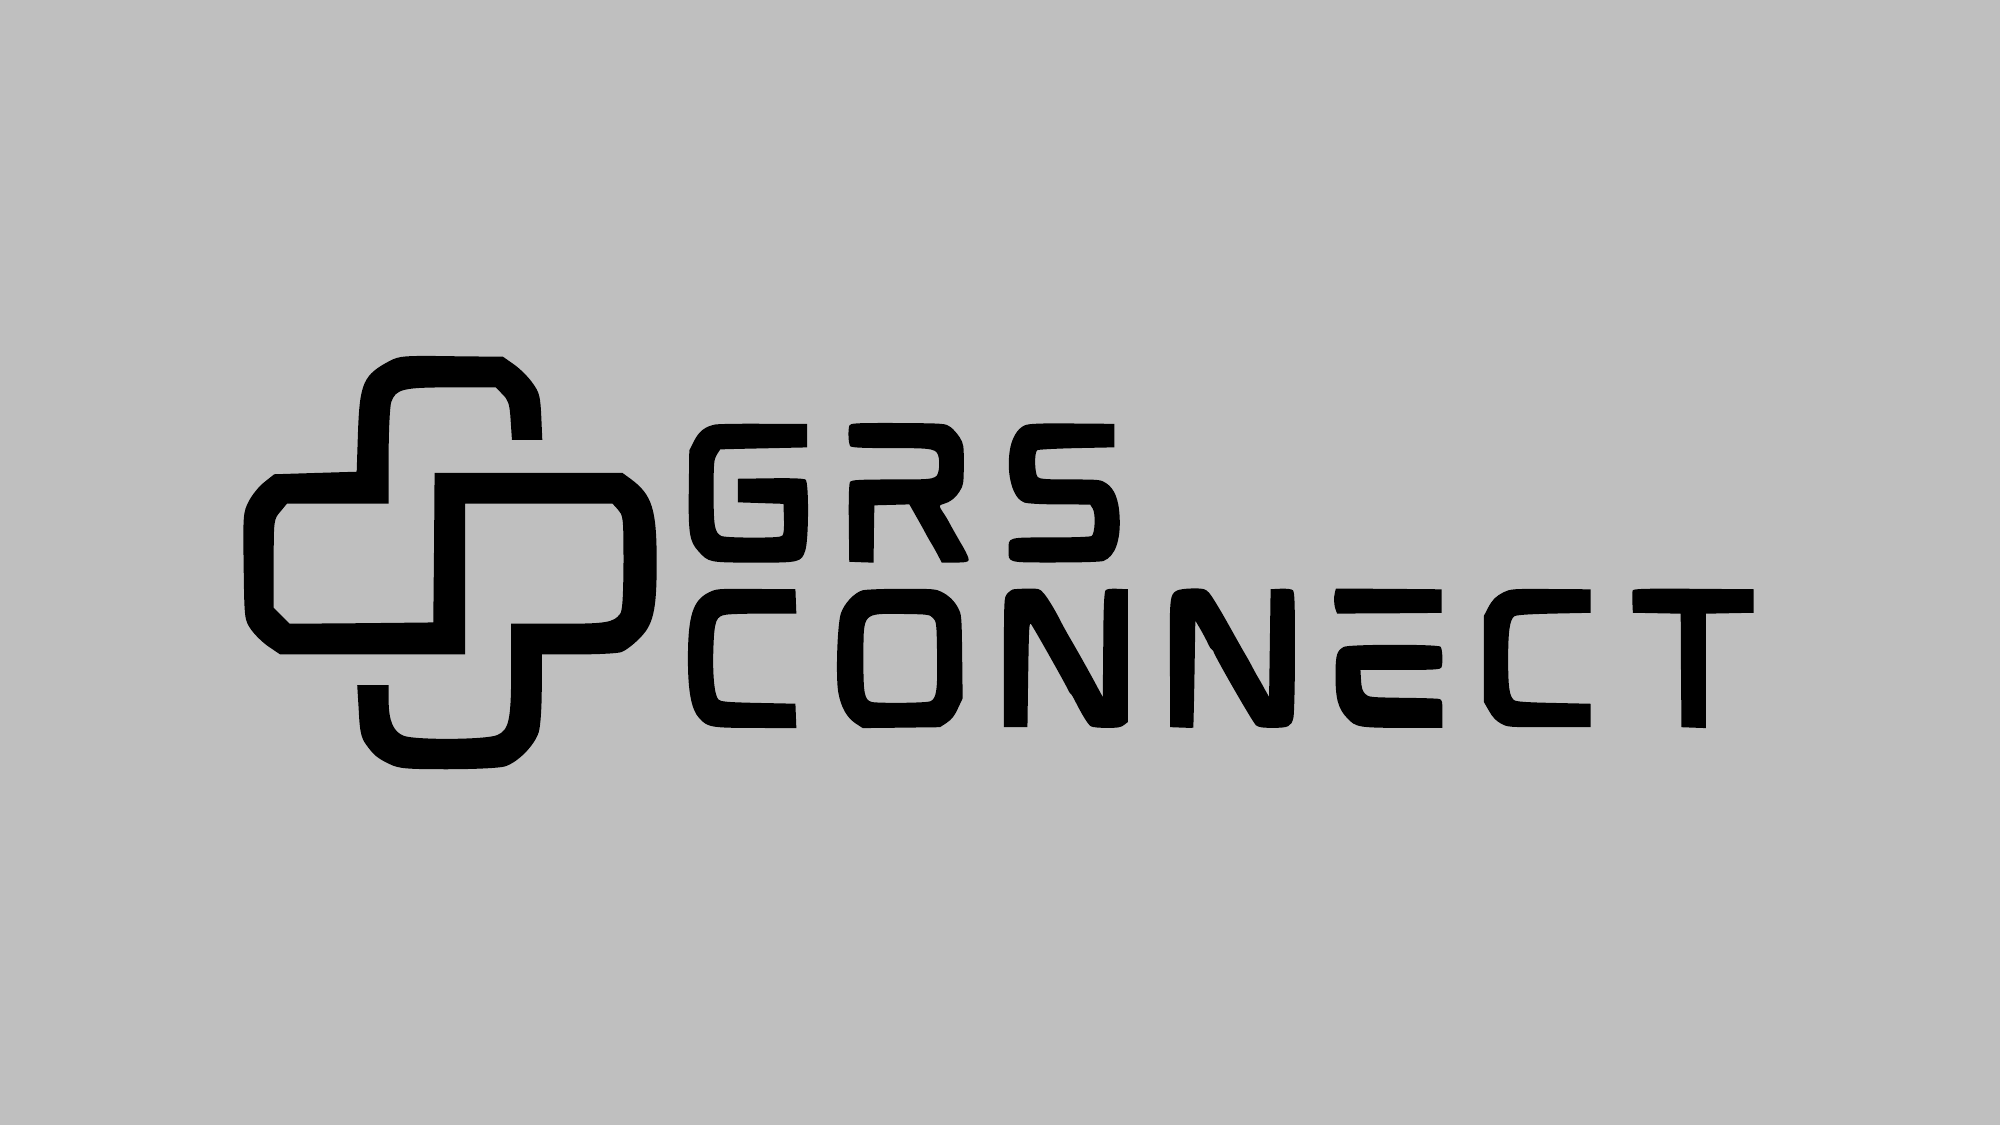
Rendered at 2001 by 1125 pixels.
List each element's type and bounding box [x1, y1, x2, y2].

text_box [244, 355, 1756, 770]
